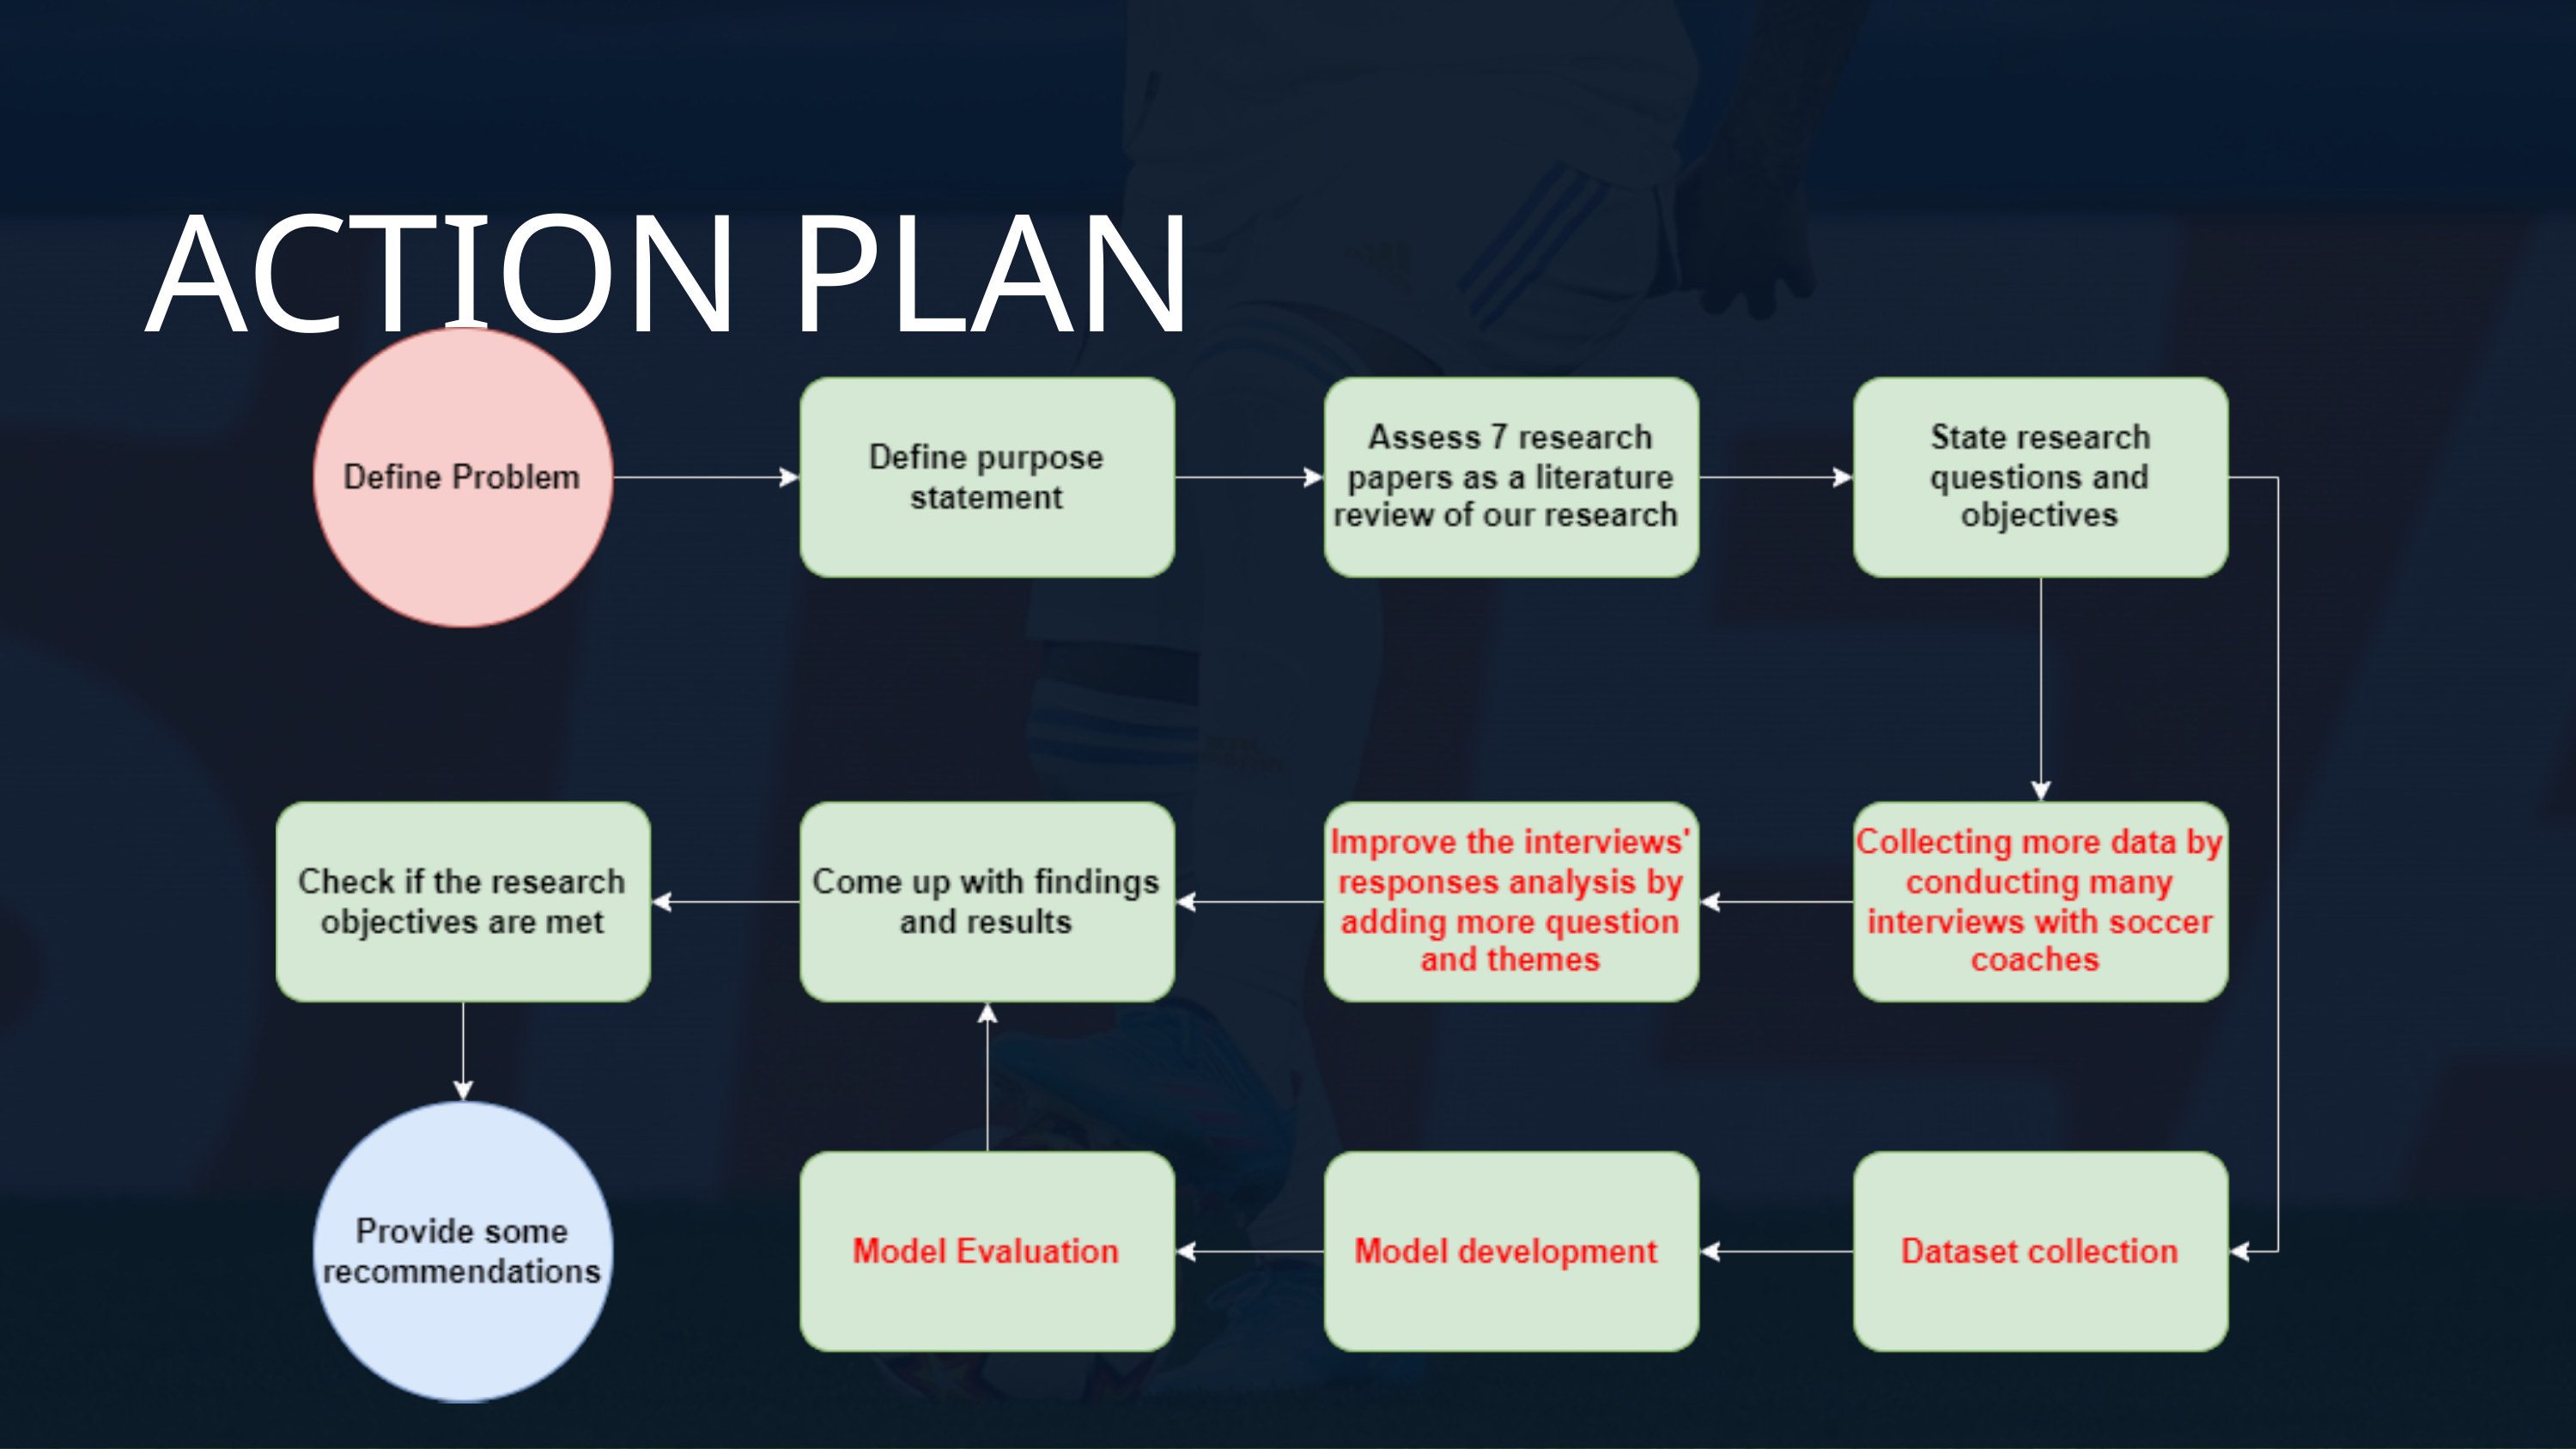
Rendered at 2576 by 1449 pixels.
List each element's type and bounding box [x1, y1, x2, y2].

picture [275, 326, 2301, 1404]
text_box [0, 0, 2576, 1449]
